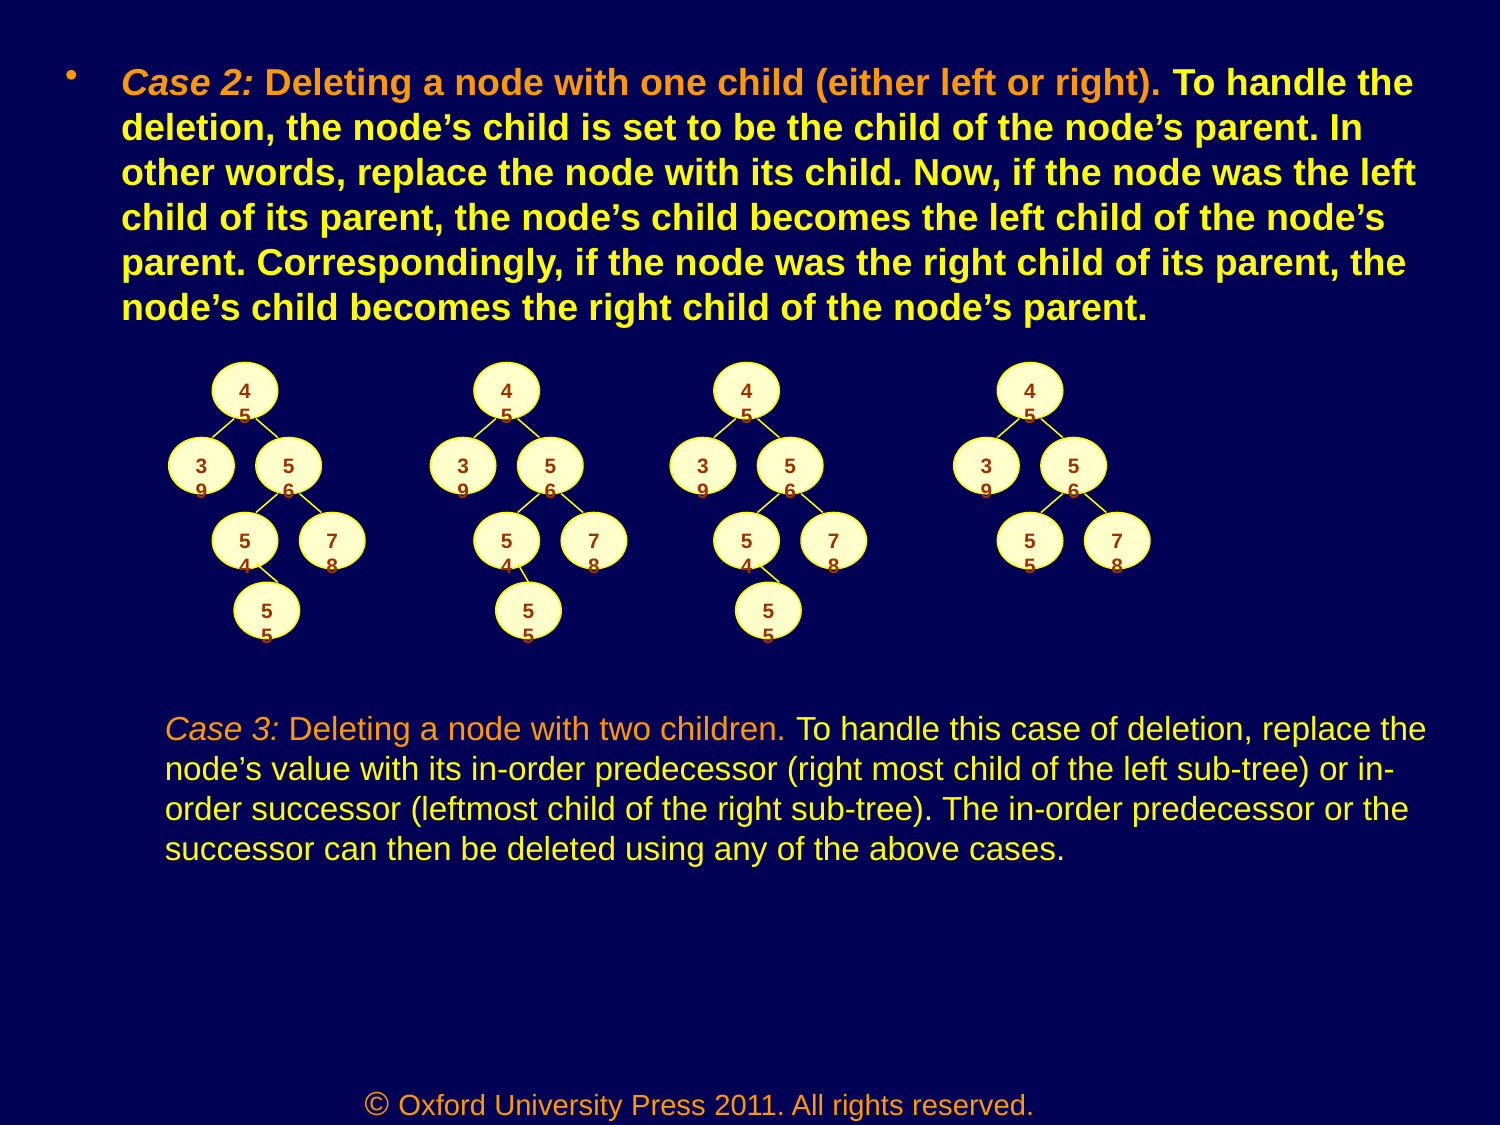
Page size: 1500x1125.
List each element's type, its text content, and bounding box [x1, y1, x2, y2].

text_box Case 3: Deleting a node with two children. To handle this case of deletion, replace the node’s value with its in-order predecessor (right most child of the left sub-tree) or in-order successor (leftmost child of the right sub-tree). The in-order predecessor or the successor can then be deleted using any of the above cases. [150, 699, 1450, 875]
list Case 2: Deleting a node with one child (either left or right). To handle the deletion, the node’s child is set to be the child of the node’s parent. In other words, replace the node with its child. Now, if the node was the left child of its parent, the node’s child becomes the left child of the node’s parent. Correspondingly, if the node was the right child of its parent, the node’s child becomes the right child of the node’s parent. [49, 49, 1438, 313]
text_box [168, 362, 1150, 639]
